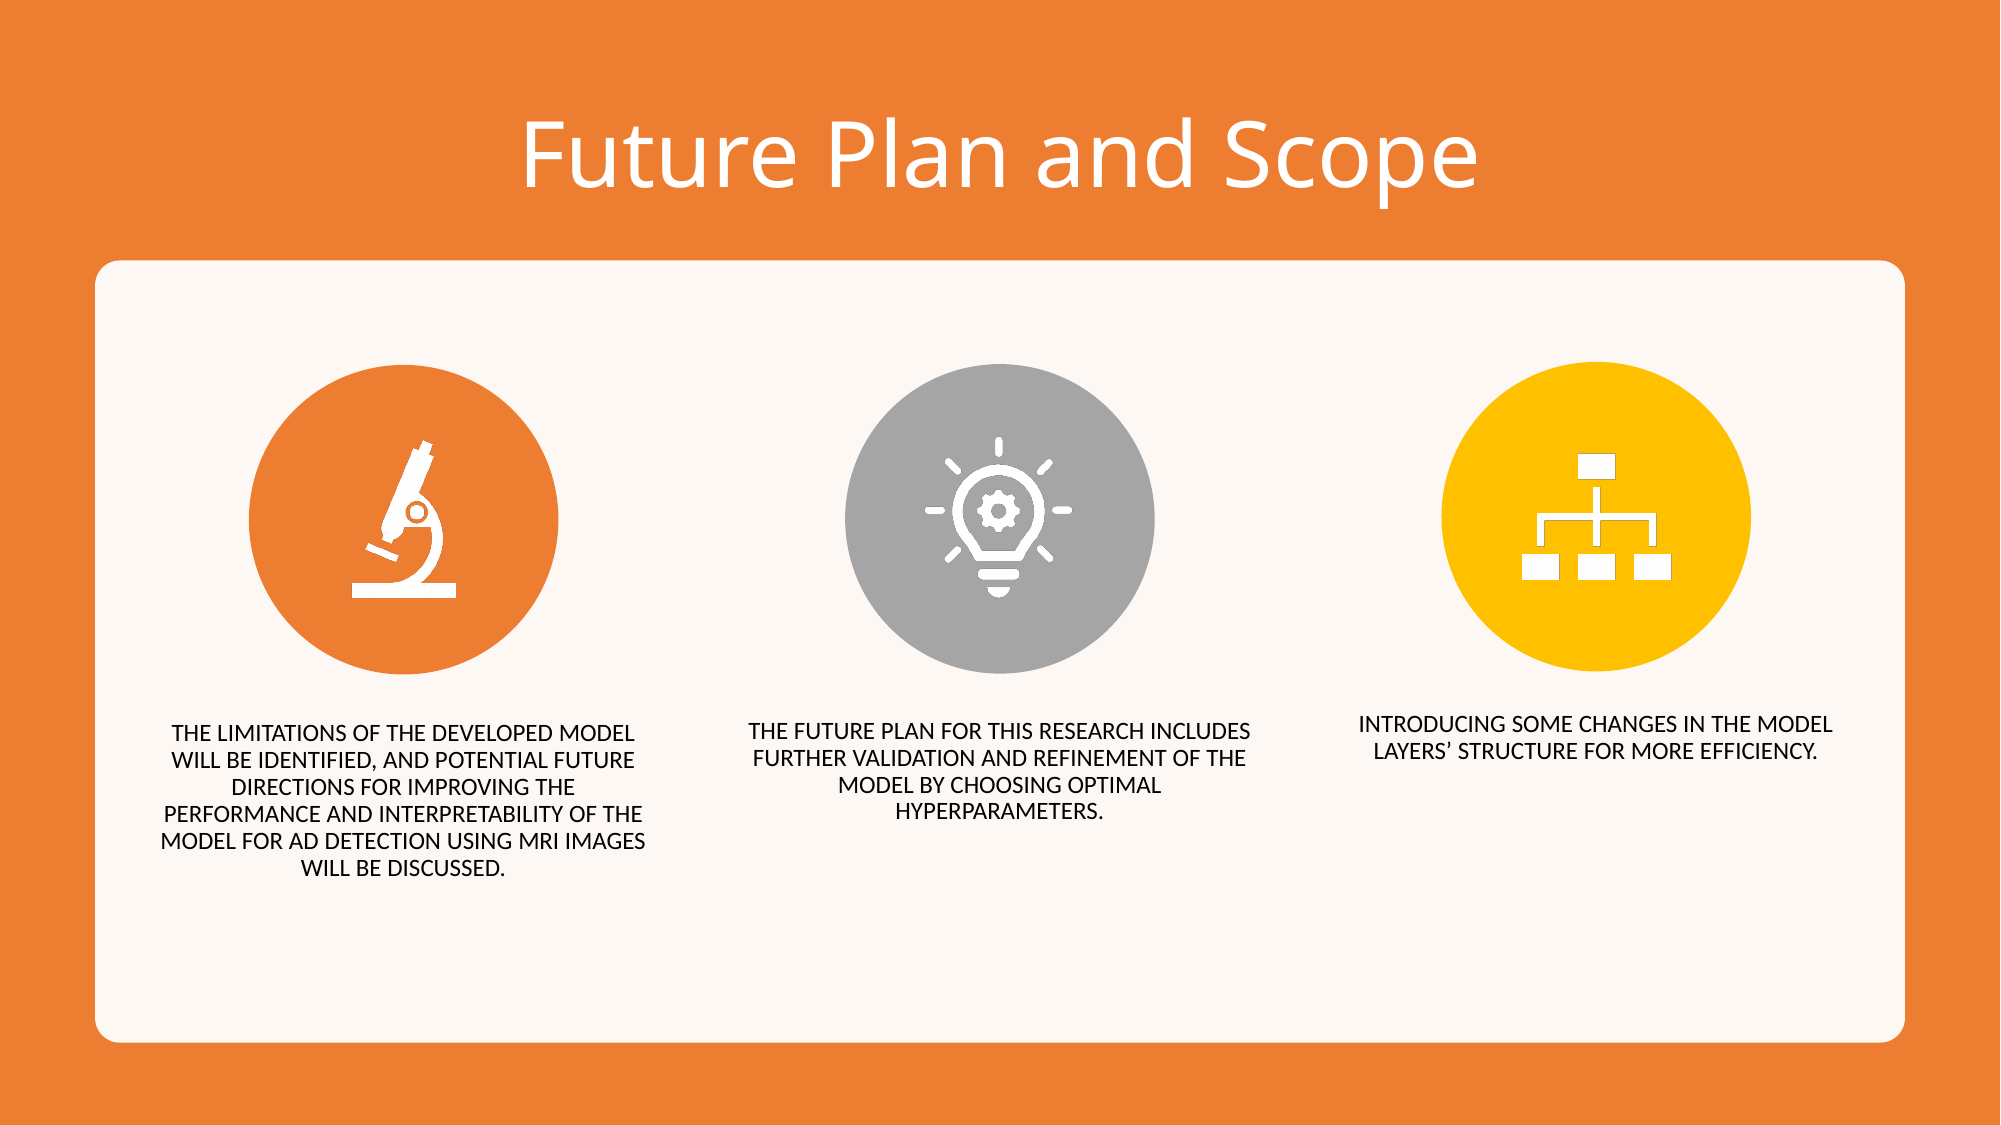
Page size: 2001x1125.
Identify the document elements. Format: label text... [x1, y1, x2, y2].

text_box [94, 259, 1906, 1044]
text_box [0, 0, 2000, 1125]
title Future Plan and Scope [137, 75, 1863, 241]
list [137, 295, 1863, 1010]
